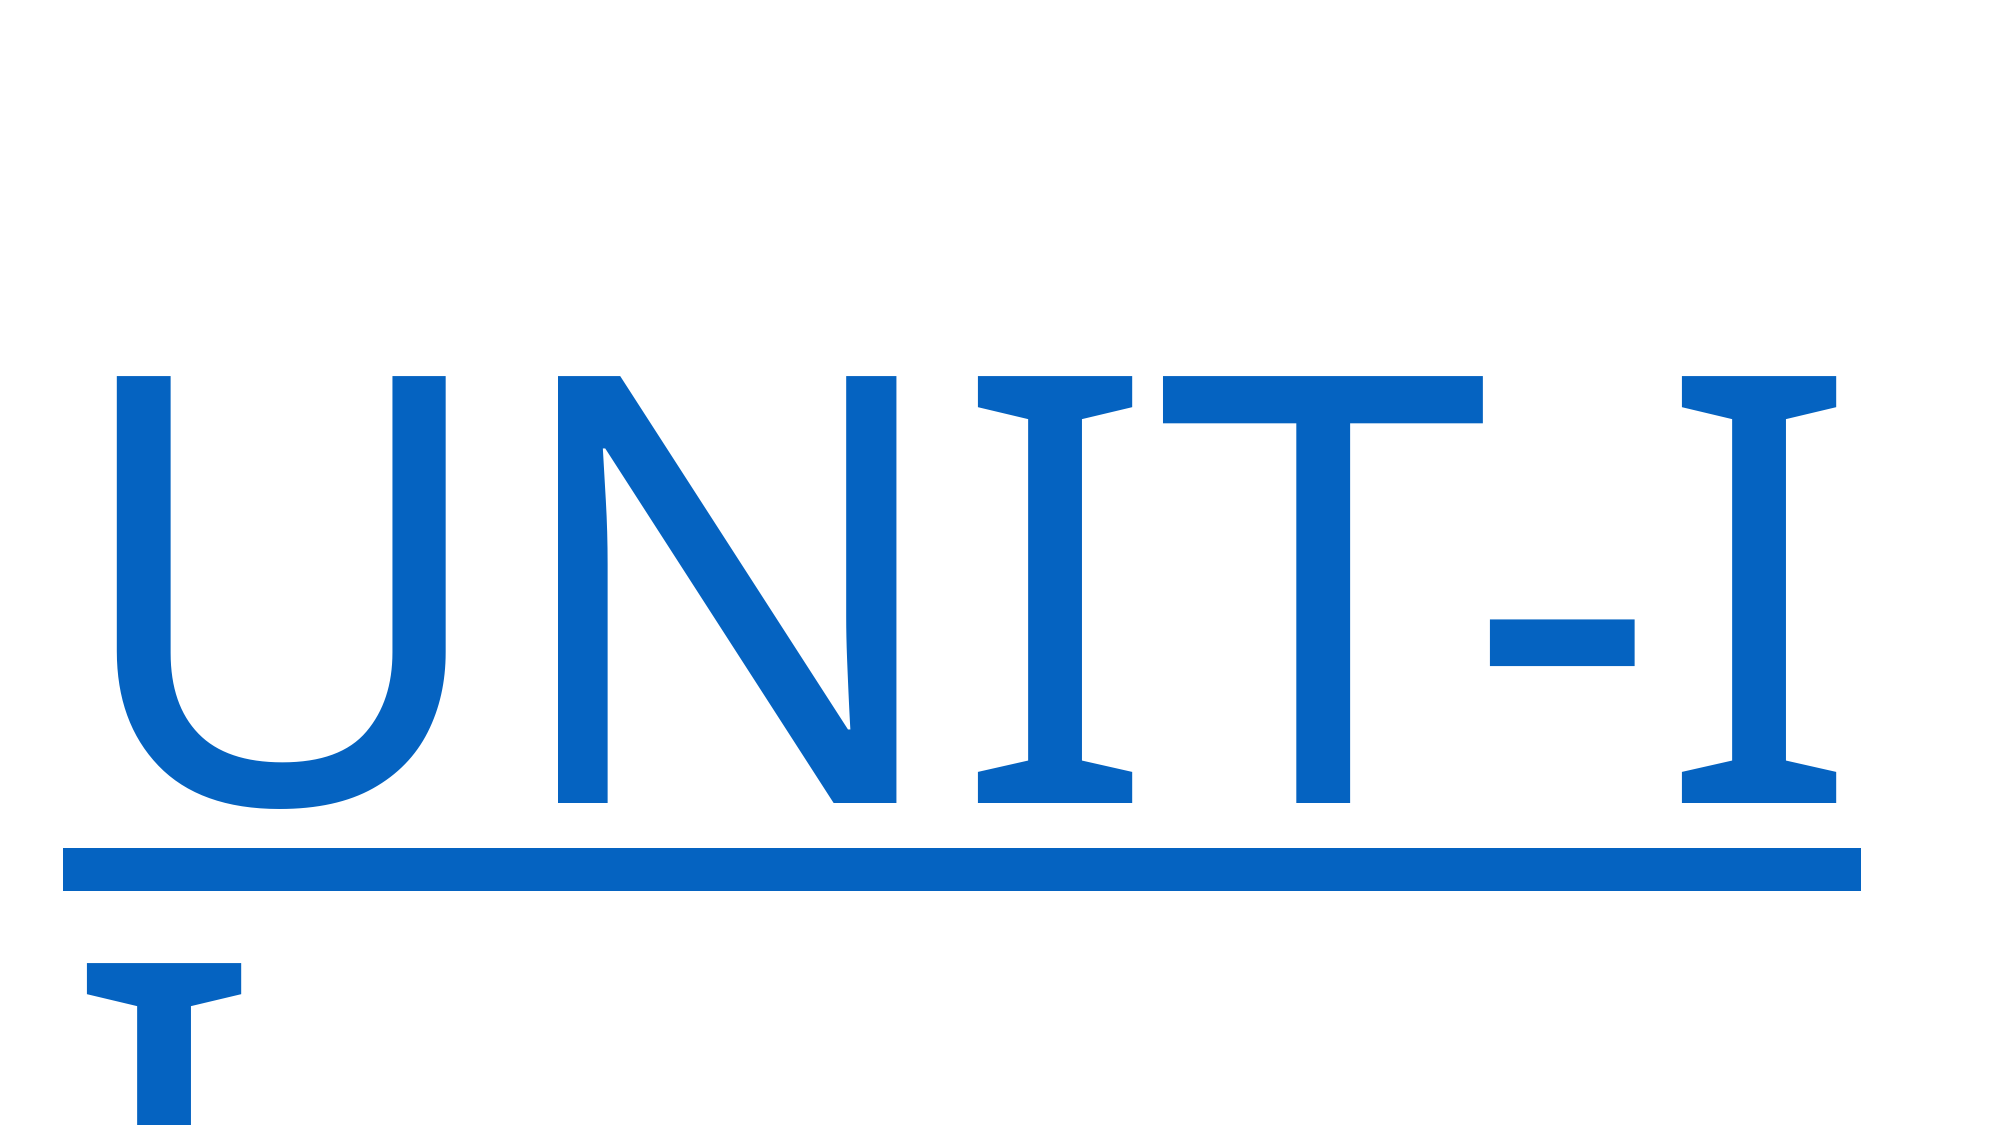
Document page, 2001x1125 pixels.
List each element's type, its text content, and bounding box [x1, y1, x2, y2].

title UNIT-II [48, 59, 1946, 1108]
